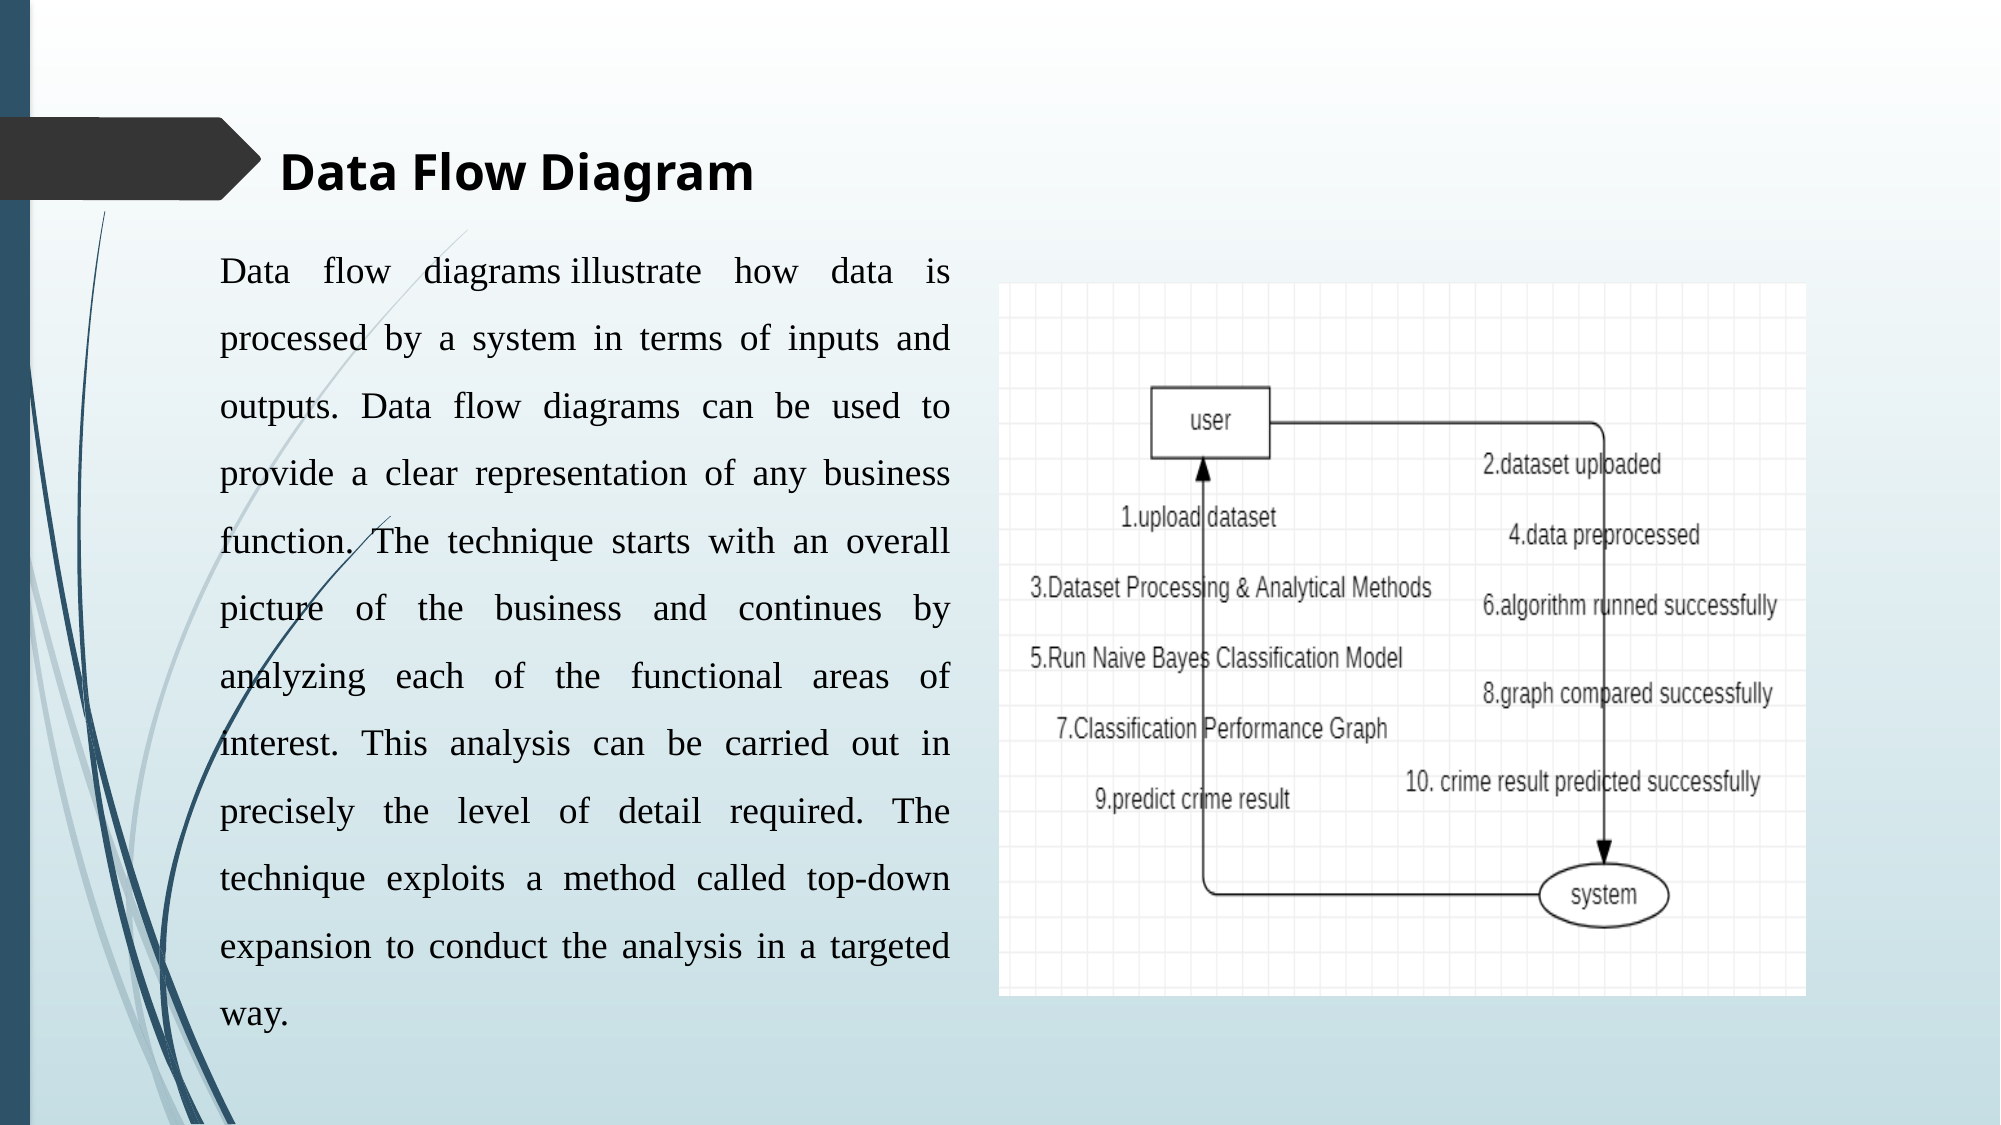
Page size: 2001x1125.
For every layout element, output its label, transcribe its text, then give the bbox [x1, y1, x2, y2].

text_box Data flow diagrams illustrate how data is processed by a system in terms of inputs and outputs. Data flow diagrams can be used to provide a clear representation of any business function. The technique starts with an overall picture of the business and continues by analyzing each of the functional areas of interest. This analysis can be carried out in precisely the level of detail required. The technique exploits a method called top-down expansion to conduct the analysis in a targeted way. [205, 216, 975, 1041]
picture [999, 282, 1806, 996]
text_box Data Flow Diagram [264, 103, 1265, 208]
